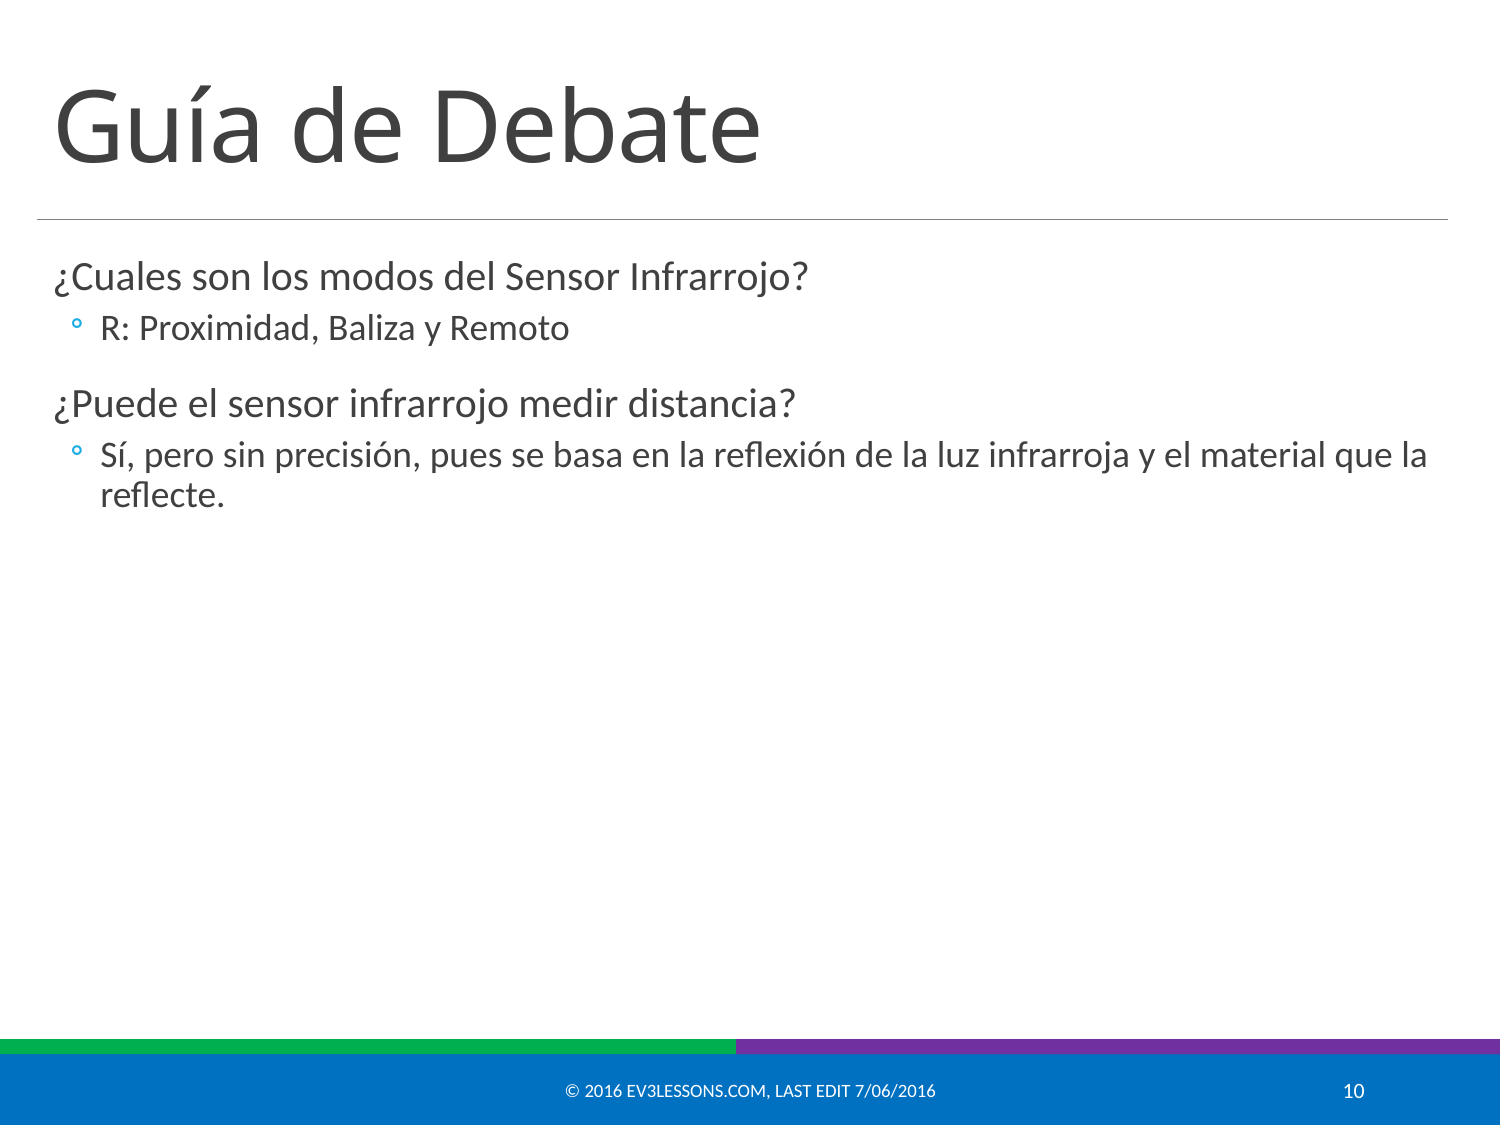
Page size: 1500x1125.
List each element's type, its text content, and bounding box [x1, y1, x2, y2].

slide_number 10 [1218, 1059, 1380, 1120]
title Guía de Debate [37, 47, 1448, 191]
list ¿Cuales son los modos del Sensor Infrarrojo? R: Proximidad, Baliza y Remoto ¿Puede el sensor infrarrojo medir distancia? Sí, pero sin precisión, pues se basa en la reflexión de la luz infrarroja y el material que la reflecte. [37, 246, 1448, 1011]
footer © 2016 EV3Lessons.com, Last edit 7/06/2016 [453, 1059, 1047, 1120]
